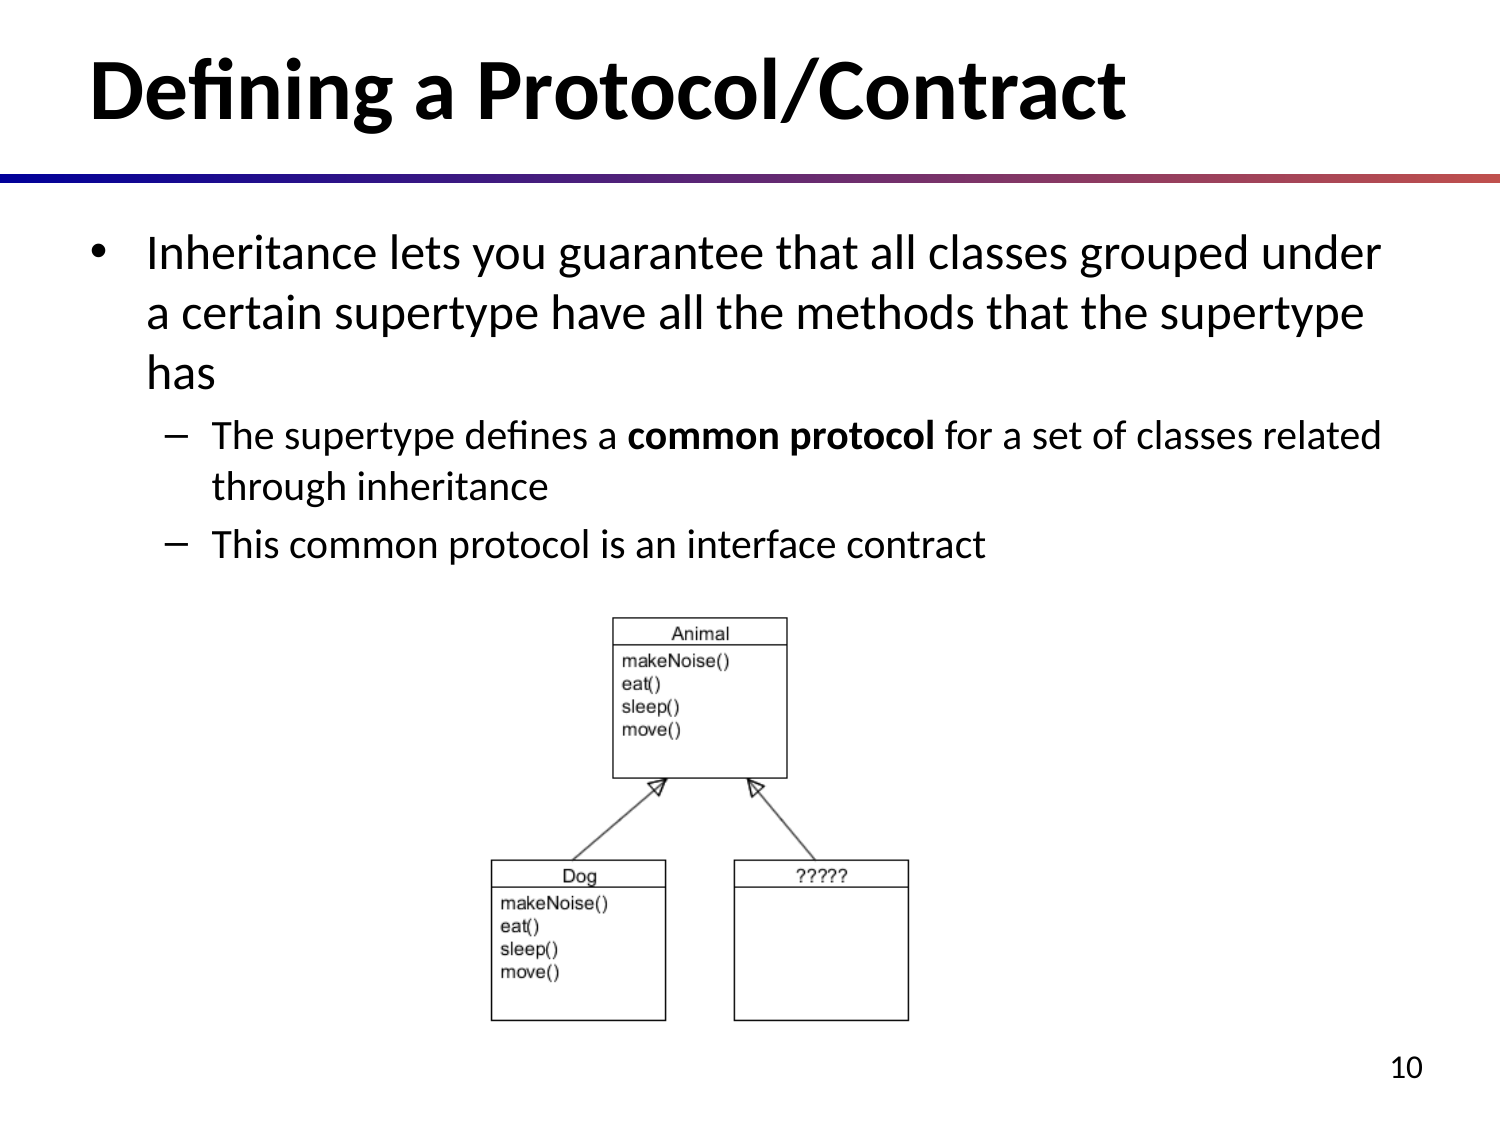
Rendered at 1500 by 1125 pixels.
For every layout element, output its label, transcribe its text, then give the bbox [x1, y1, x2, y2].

title Defining a Protocol/Contract [75, 24, 1438, 150]
list Inheritance lets you guarantee that all classes grouped under a certain supertype have all the methods that the supertype has The supertype defines a common protocol for a set of classes related through inheritance This common protocol is an interface contract [75, 212, 1425, 604]
picture [487, 612, 916, 1029]
